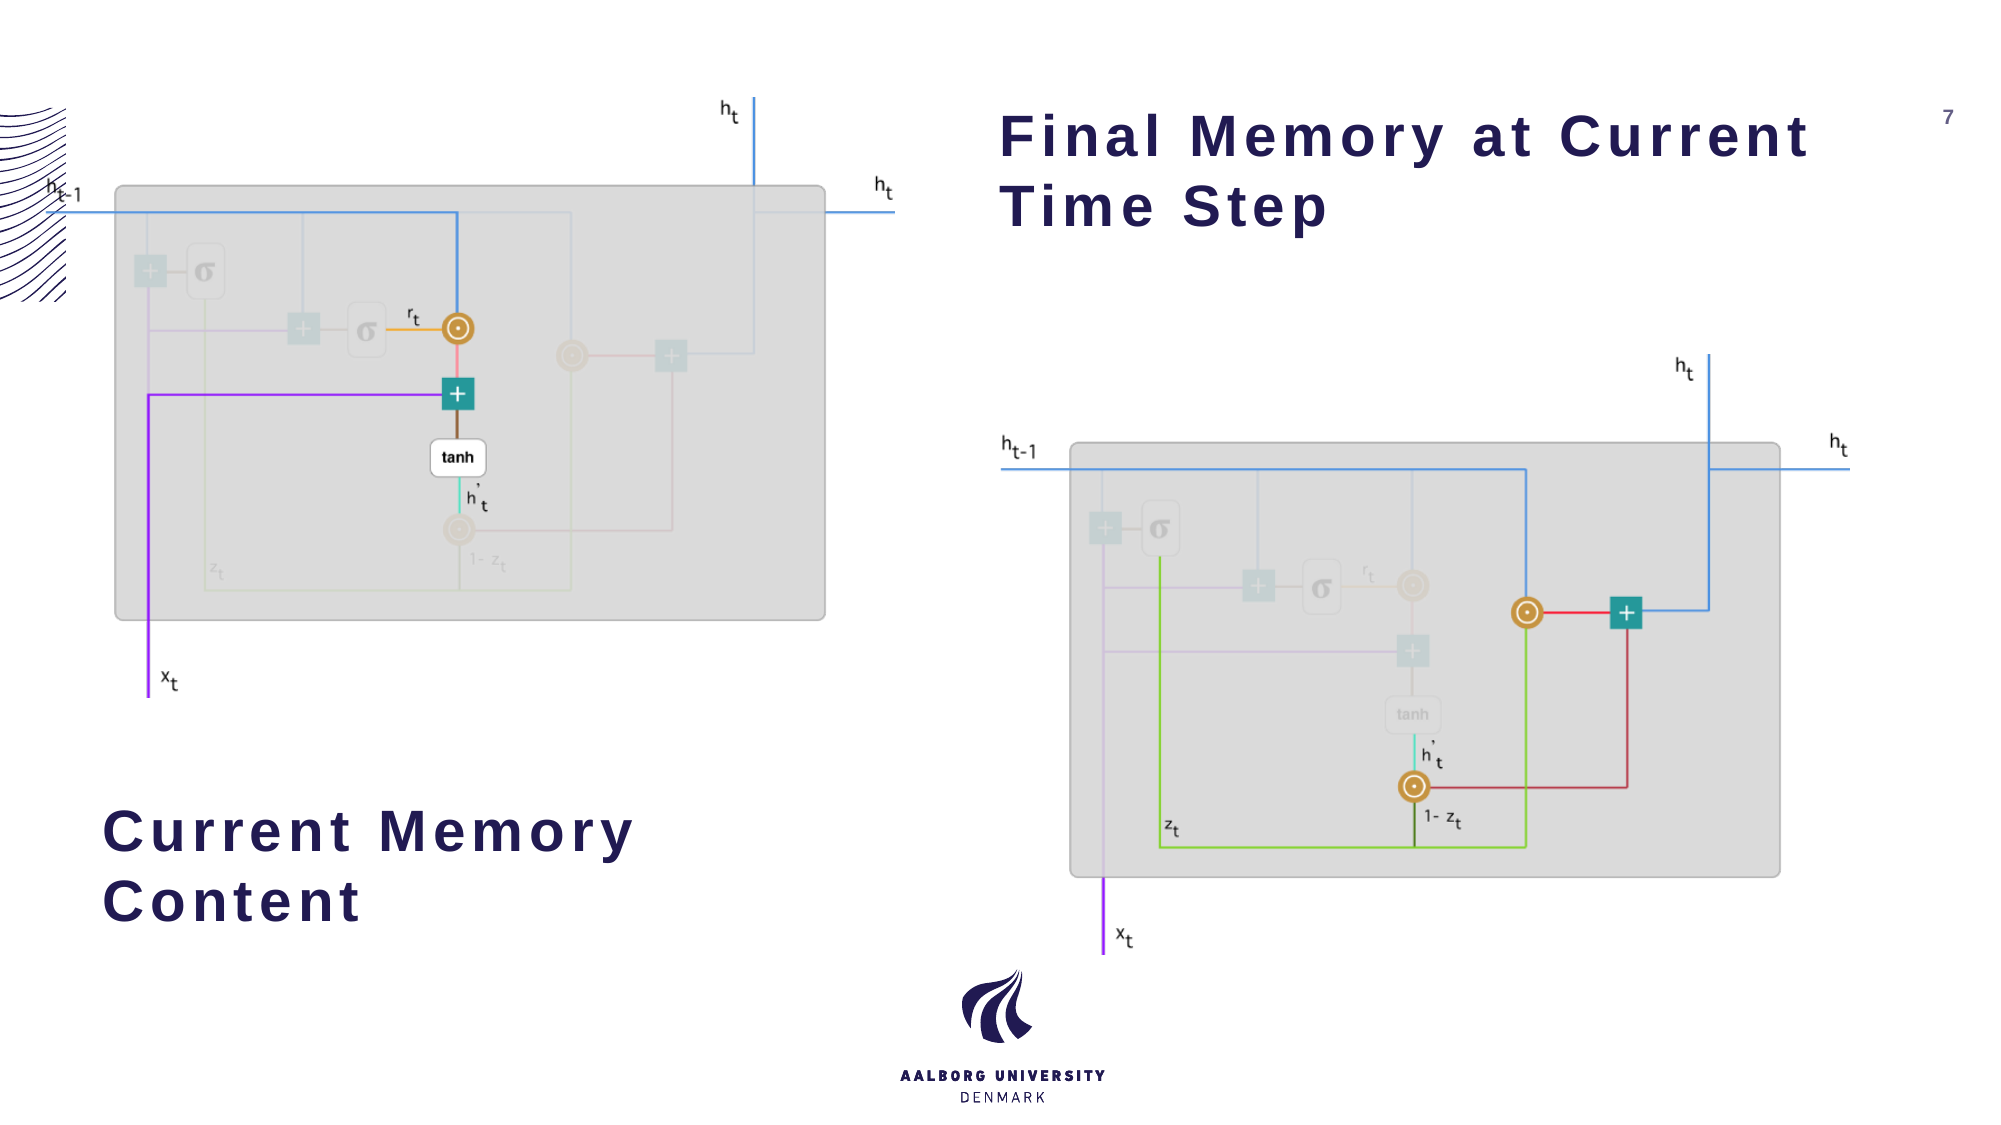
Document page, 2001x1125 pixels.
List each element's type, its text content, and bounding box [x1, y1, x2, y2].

picture [45, 97, 895, 698]
picture [1000, 354, 1850, 955]
slide_number 7 [1860, 97, 1954, 135]
text_box Final Memory at Current Time Step [999, 66, 1850, 333]
title Current Memory Content [102, 761, 839, 1028]
